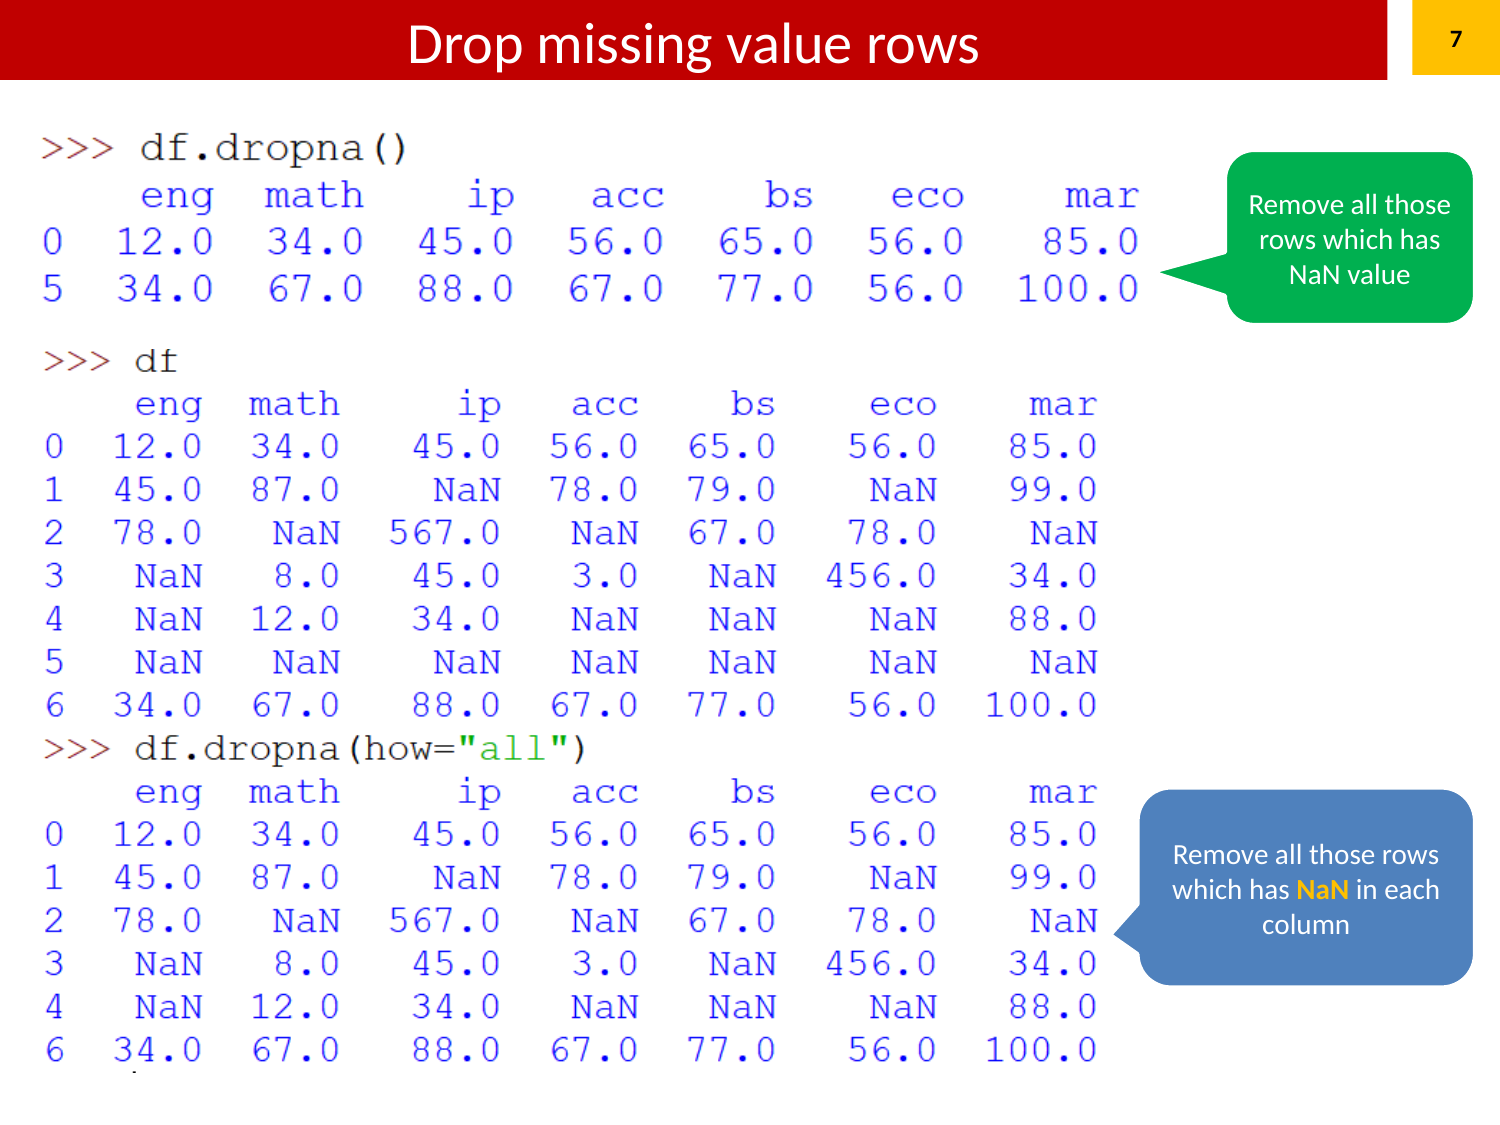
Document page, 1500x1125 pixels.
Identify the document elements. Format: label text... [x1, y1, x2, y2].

picture [37, 124, 1198, 309]
title Drop missing value rows [0, 0, 1388, 80]
text_box Remove all those rows which has NaN value [1201, 147, 1478, 328]
slide_number 7 [1412, 0, 1500, 75]
picture [37, 349, 1113, 1073]
text_box Remove all those rows which has NaN in each column [1116, 785, 1478, 990]
